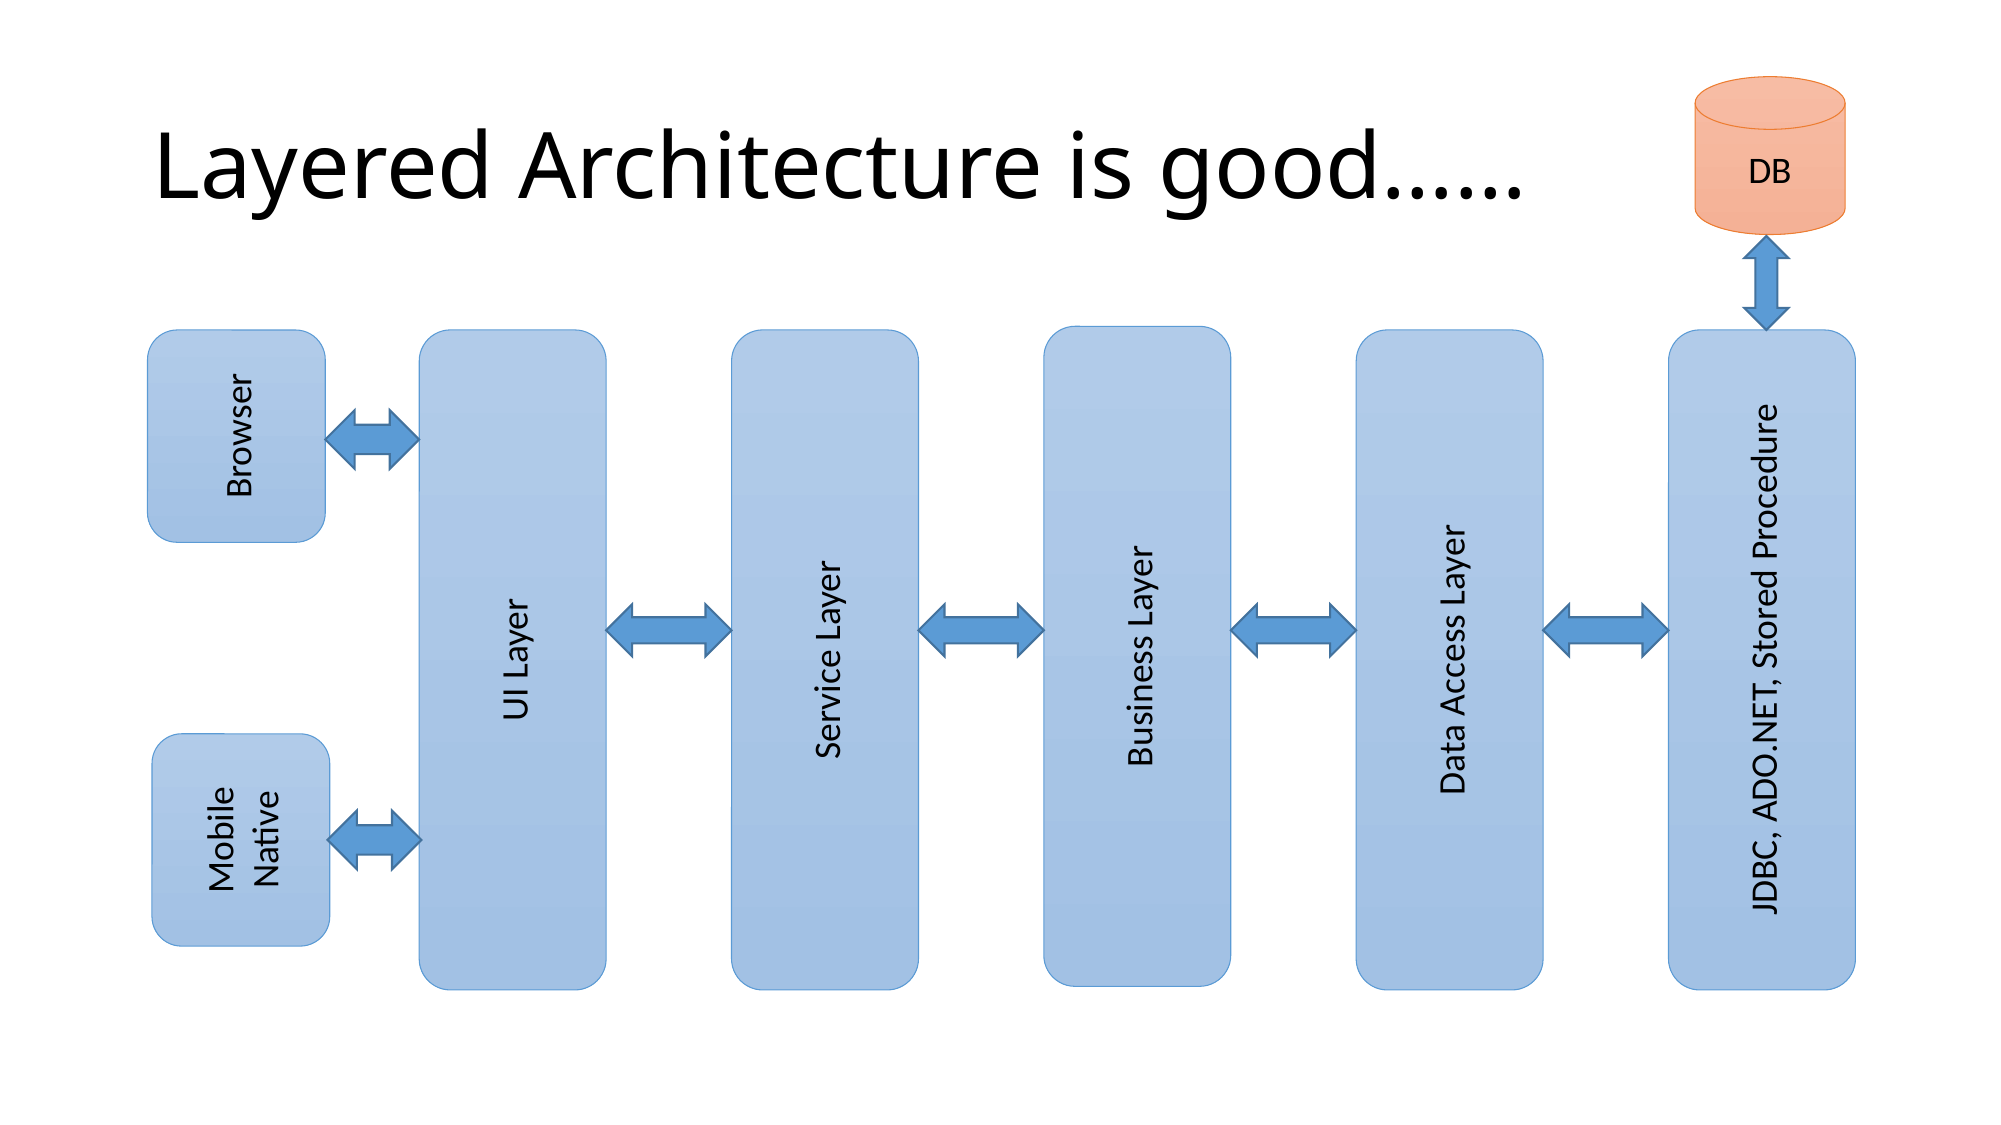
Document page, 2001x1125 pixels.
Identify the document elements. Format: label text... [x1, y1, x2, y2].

text_box Business Layer [1043, 325, 1232, 987]
text_box [326, 808, 423, 872]
title Layered Architecture is good…… [137, 59, 1863, 278]
text_box Data Access Layer [1355, 329, 1544, 991]
text_box [1541, 601, 1671, 659]
text_box [916, 601, 1046, 659]
text_box Browser [146, 329, 326, 543]
text_box Mobile Native [151, 733, 331, 947]
text_box [1229, 601, 1358, 659]
text_box UI Layer [418, 329, 607, 991]
text_box [1741, 234, 1791, 332]
text_box JDBC, ADO.NET, Stored Procedure [1667, 329, 1856, 991]
text_box Service Layer [730, 329, 920, 991]
text_box DB [1694, 76, 1846, 236]
text_box [323, 407, 421, 472]
text_box [604, 601, 733, 659]
